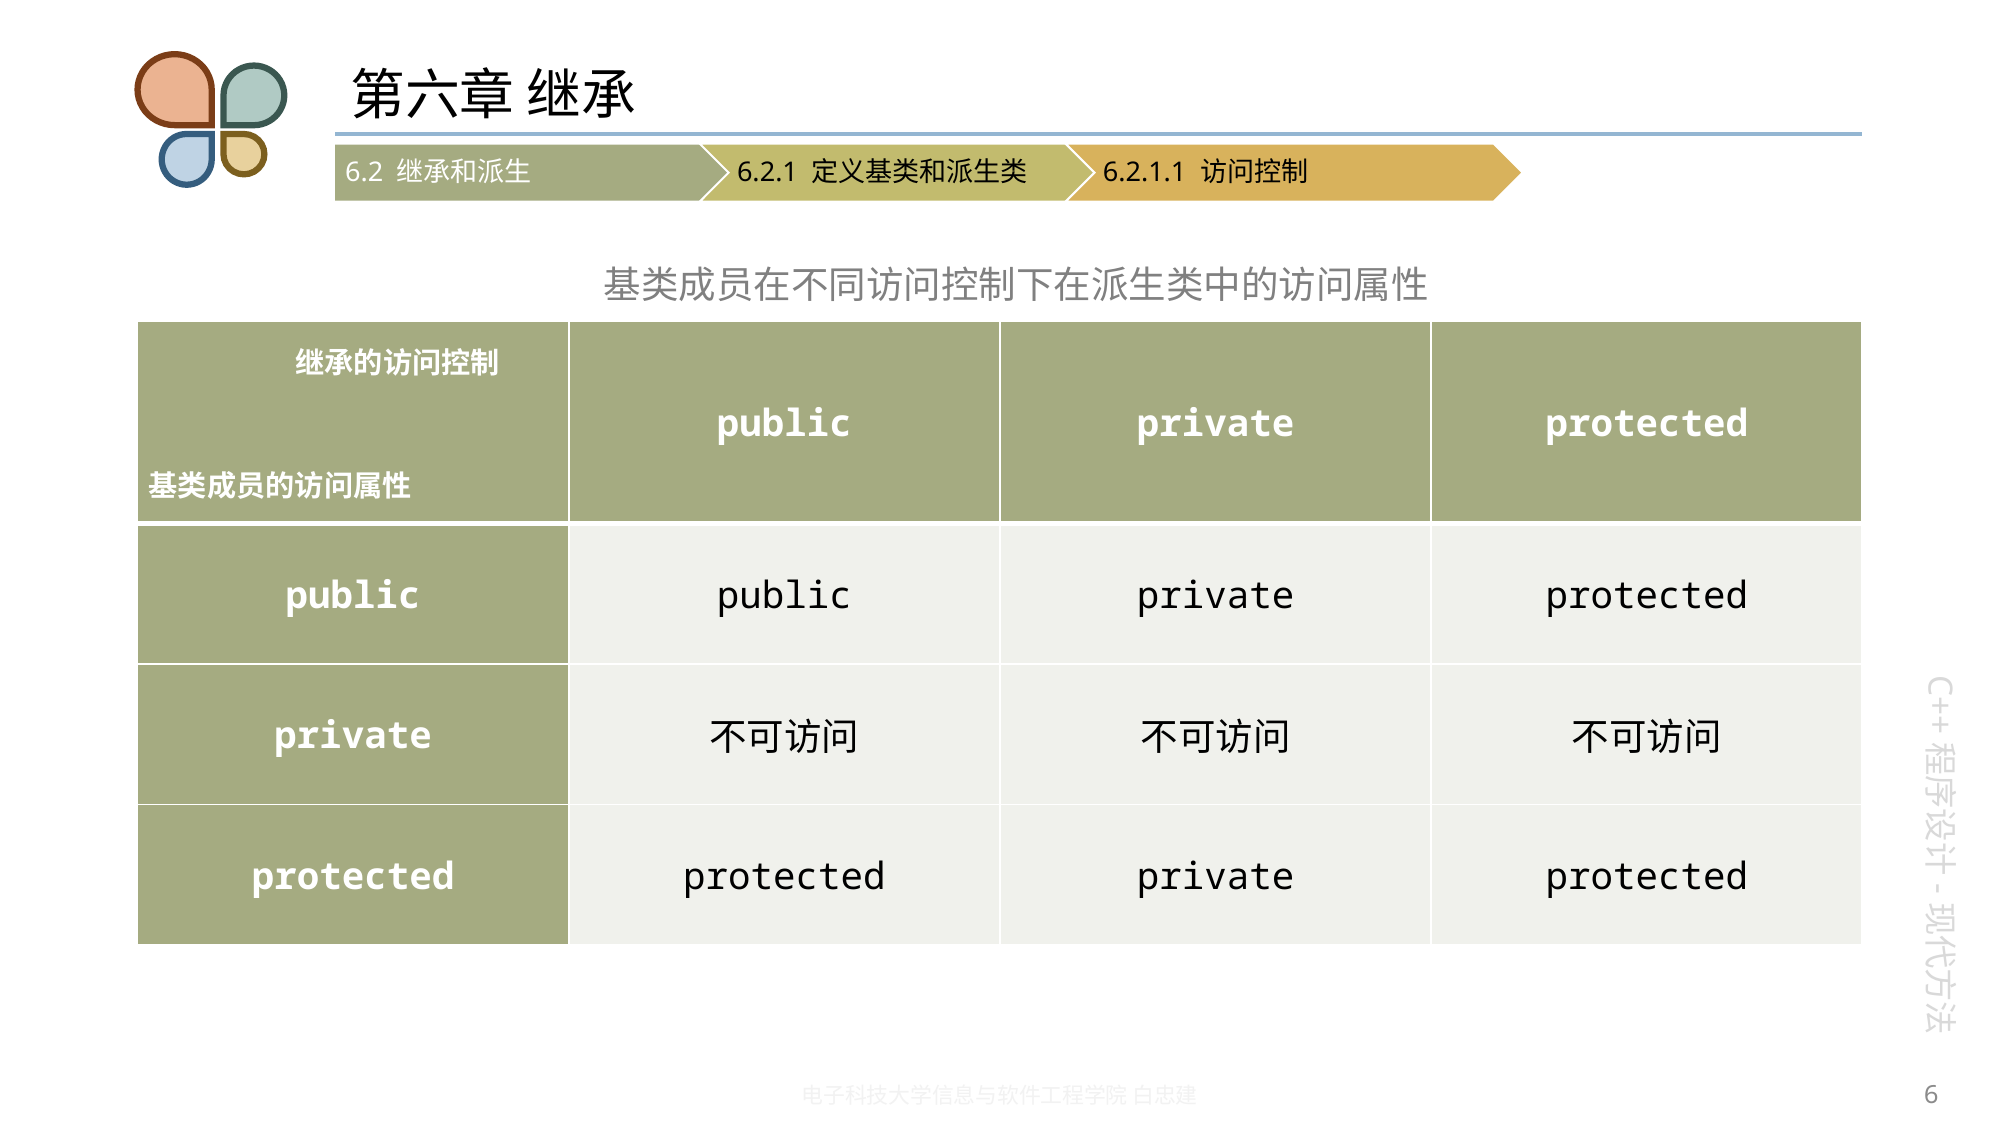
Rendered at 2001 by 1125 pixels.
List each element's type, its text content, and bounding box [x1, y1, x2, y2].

table_cell public [138, 526, 568, 663]
table_cell protected [1432, 526, 1861, 663]
table_cell private [138, 665, 568, 804]
title 第六章 继承 [335, 59, 1863, 134]
text_box 基类成员在不同访问控制下在派生类中的访问属性 [588, 253, 1444, 314]
table_cell protected [570, 805, 999, 944]
table_cell 不可访问 [1001, 665, 1430, 804]
table_cell private [1001, 805, 1430, 944]
table_cell public [570, 526, 999, 663]
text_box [333, 143, 1524, 202]
table_cell private [1001, 526, 1430, 663]
table_header protected [1432, 322, 1861, 521]
table_header 继承的访问控制 基类成员的访问属性 [138, 322, 568, 521]
table_cell protected [138, 805, 568, 944]
table_cell 不可访问 [570, 665, 999, 804]
table_header public [570, 322, 999, 521]
slide_number 6 [1862, 1065, 2000, 1125]
table_cell protected [1432, 805, 1861, 944]
table_cell 不可访问 [1432, 665, 1861, 804]
table_header private [1001, 322, 1430, 521]
